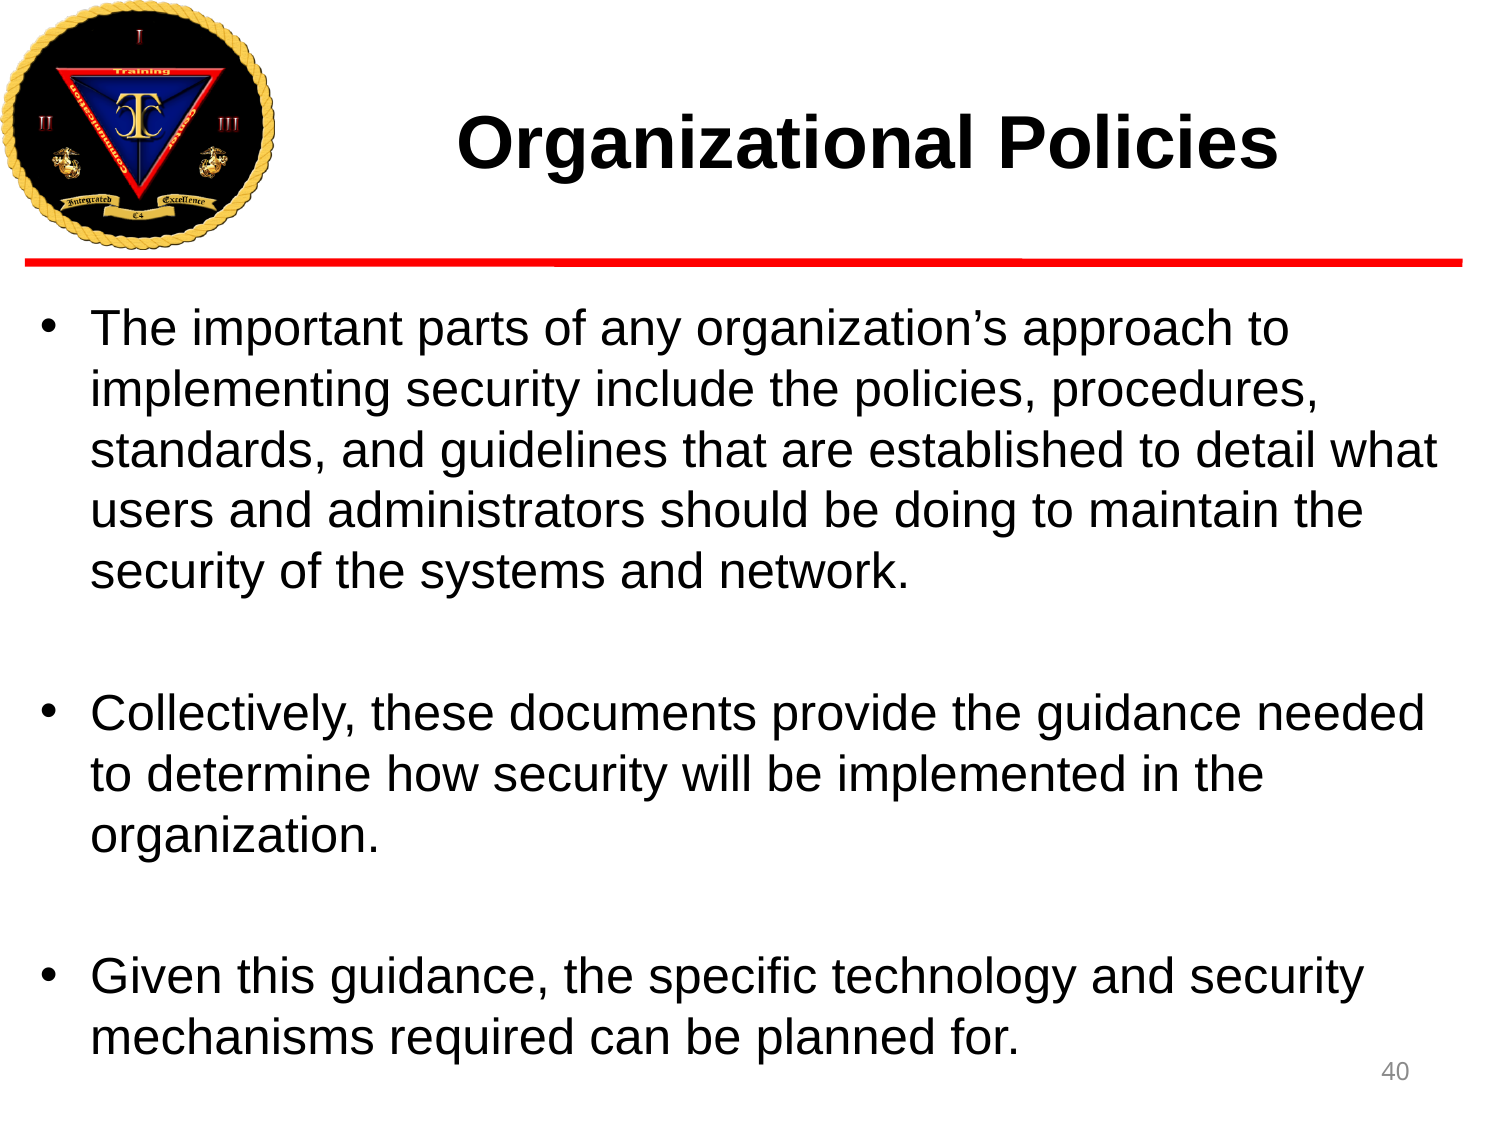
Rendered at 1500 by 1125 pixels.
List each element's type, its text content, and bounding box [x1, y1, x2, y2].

list The important parts of any organization’s approach to implementing security include the policies, procedures, standards, and guidelines that are established to detail what users and administrators should be doing to maintain the security of the systems and network. Collectively, these documents provide the guidance needed to determine how security will be implemented in the organization. Given this guidance, the specific technology and security mechanisms required can be planned for. [24, 287, 1463, 1081]
picture [0, 0, 275, 250]
title Organizational Policies [274, 44, 1463, 233]
slide_number 40 [1074, 1042, 1425, 1103]
